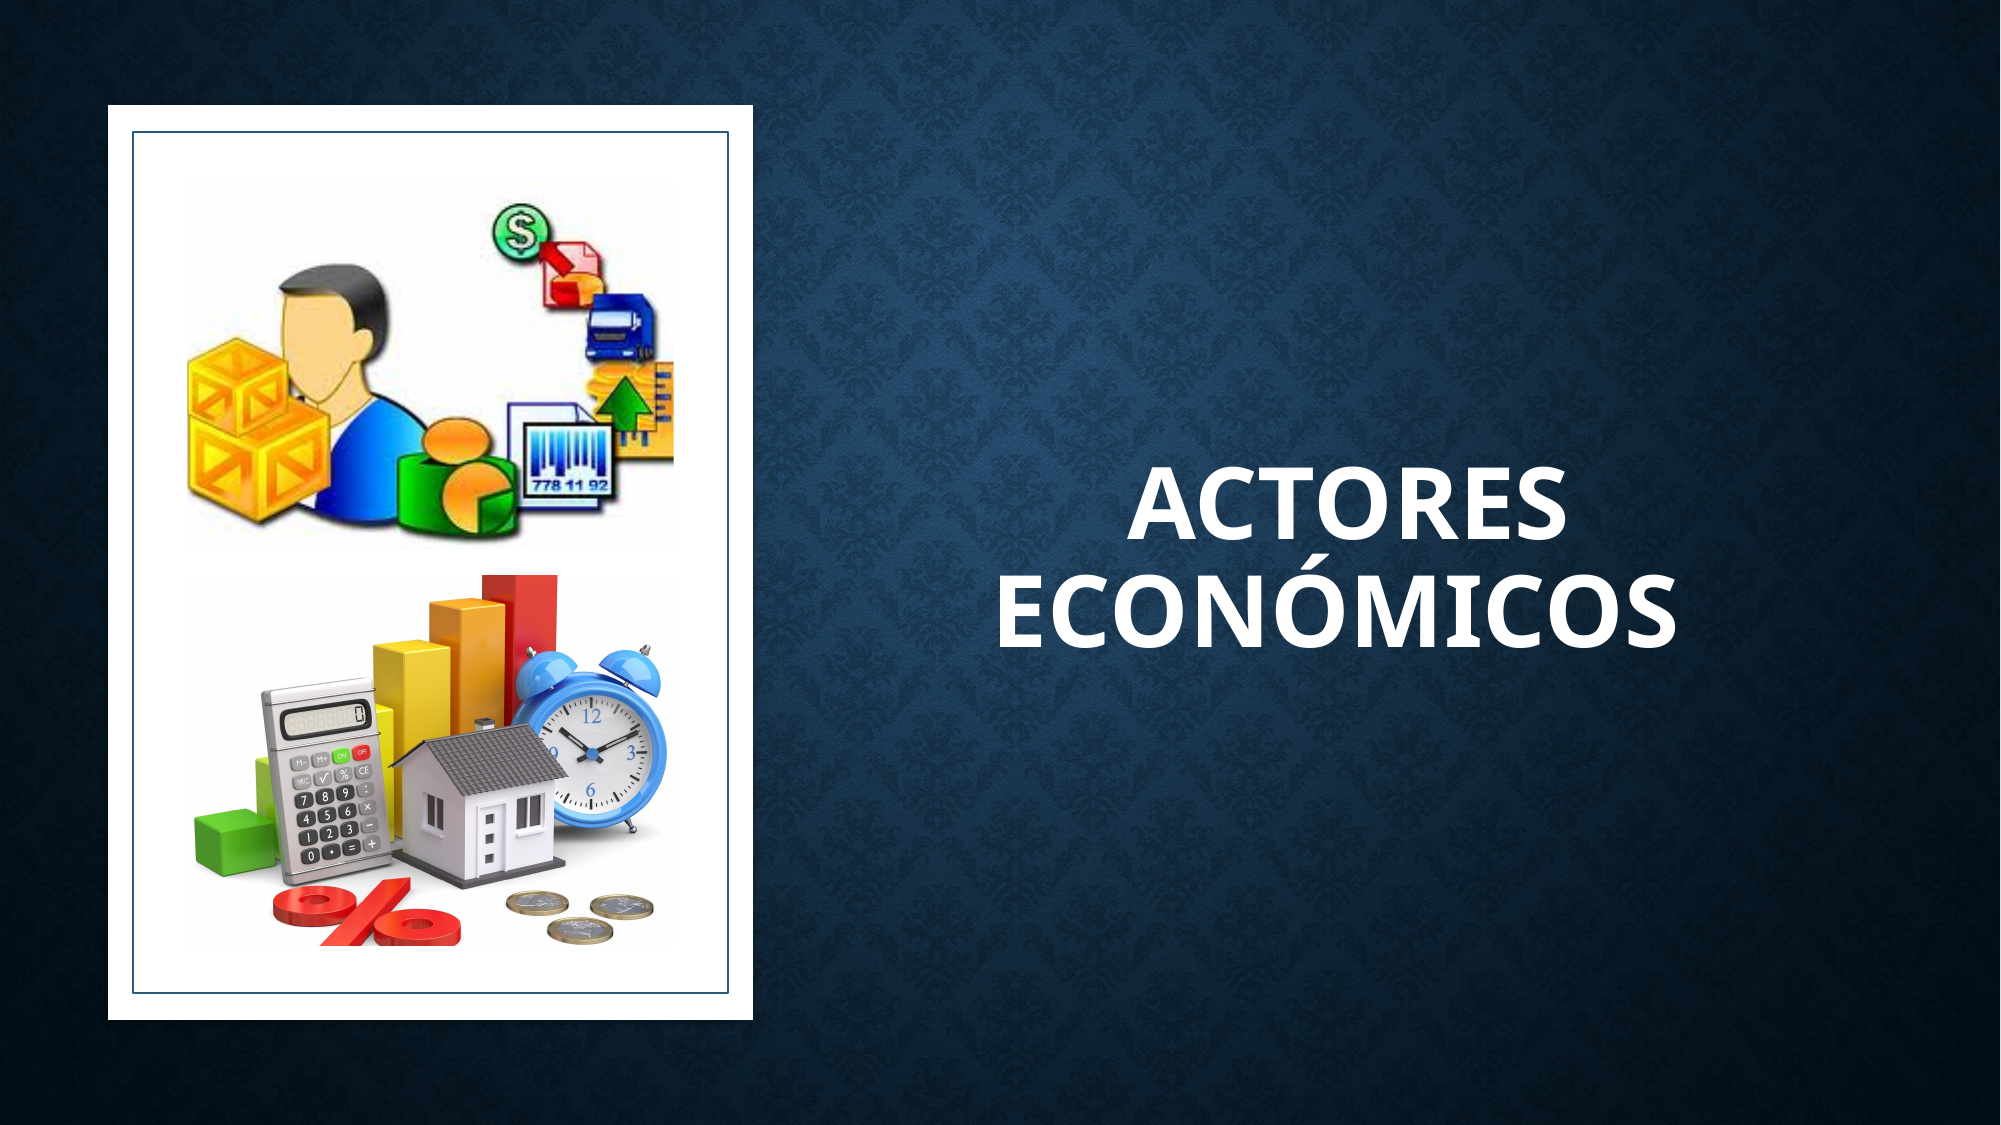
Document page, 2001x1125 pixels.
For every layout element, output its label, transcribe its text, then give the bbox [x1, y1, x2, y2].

text_box [0, 0, 2000, 1125]
text_box [122, 119, 739, 1006]
picture [186, 575, 675, 947]
title Actores económicos [808, 103, 1889, 677]
picture [186, 182, 675, 549]
text_box [132, 130, 729, 995]
